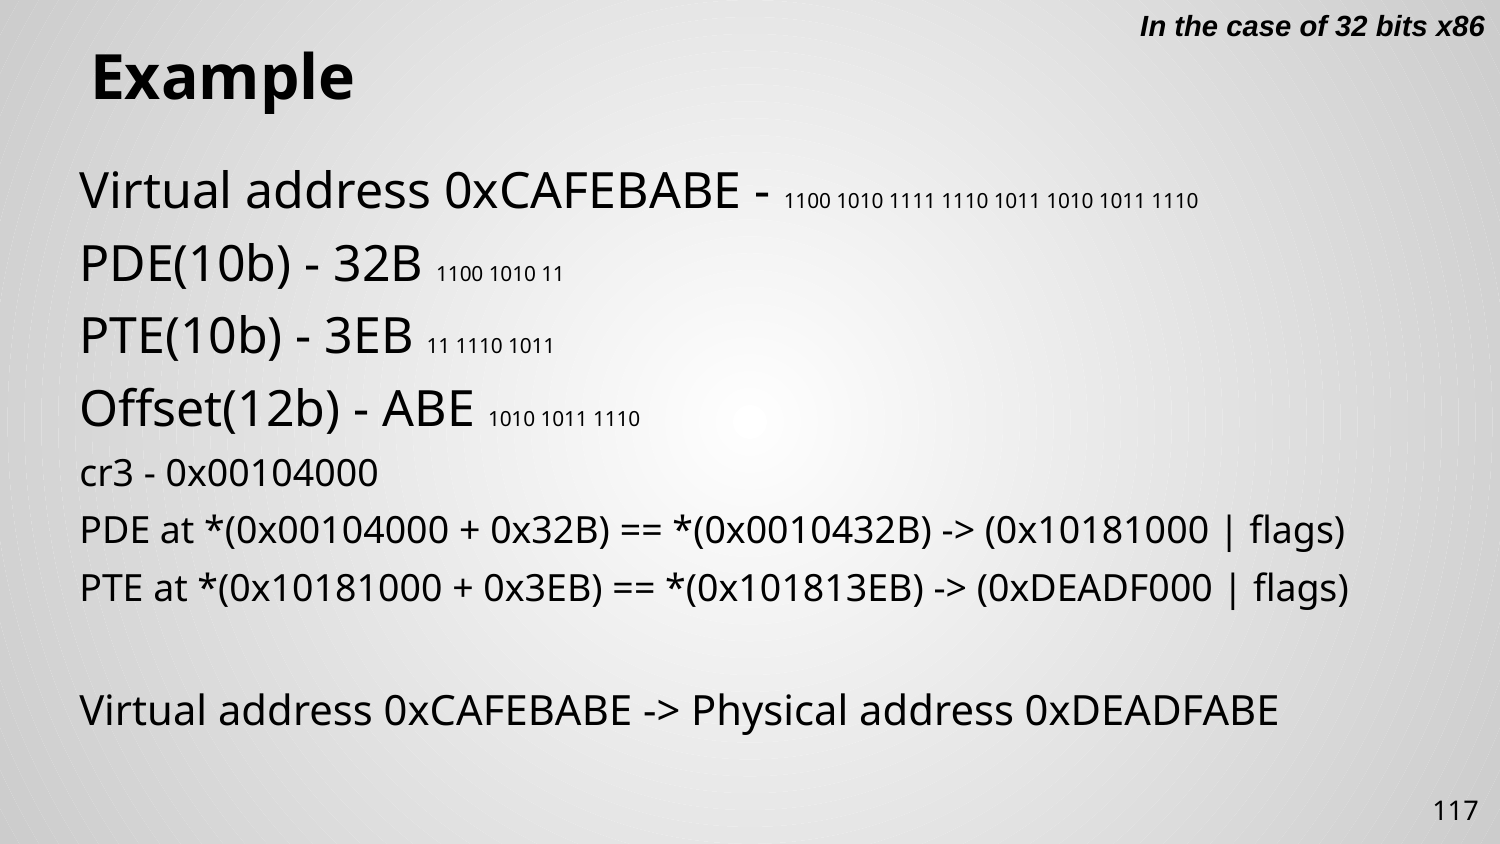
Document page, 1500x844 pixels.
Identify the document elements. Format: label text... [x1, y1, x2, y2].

text_box In the case of 32 bits x86 [1119, 0, 1500, 50]
slide_number 117 [1403, 779, 1494, 844]
title Example [75, 33, 1425, 128]
list Virtual address 0xCAFEBABE - 1100 1010 1111 1110 1011 1010 1011 1110 PDE(10b) - 32B 1100 1010 11 PTE(10b) - 3EB 11 1110 1011 Offset(12b) - ABE 1010 1011 1110 cr3 - 0x00104000 PDE at *(0x00104000 + 0x32B) == *(0x0010432B) -> (0x10181000 | flags) PTE at *(0x10181000 + 0x3EB) == *(0x101813EB) -> (0xDEADF000 | flags) Virtual address 0xCAFEBABE -> Physical address 0xDEADFABE [64, 143, 1415, 806]
